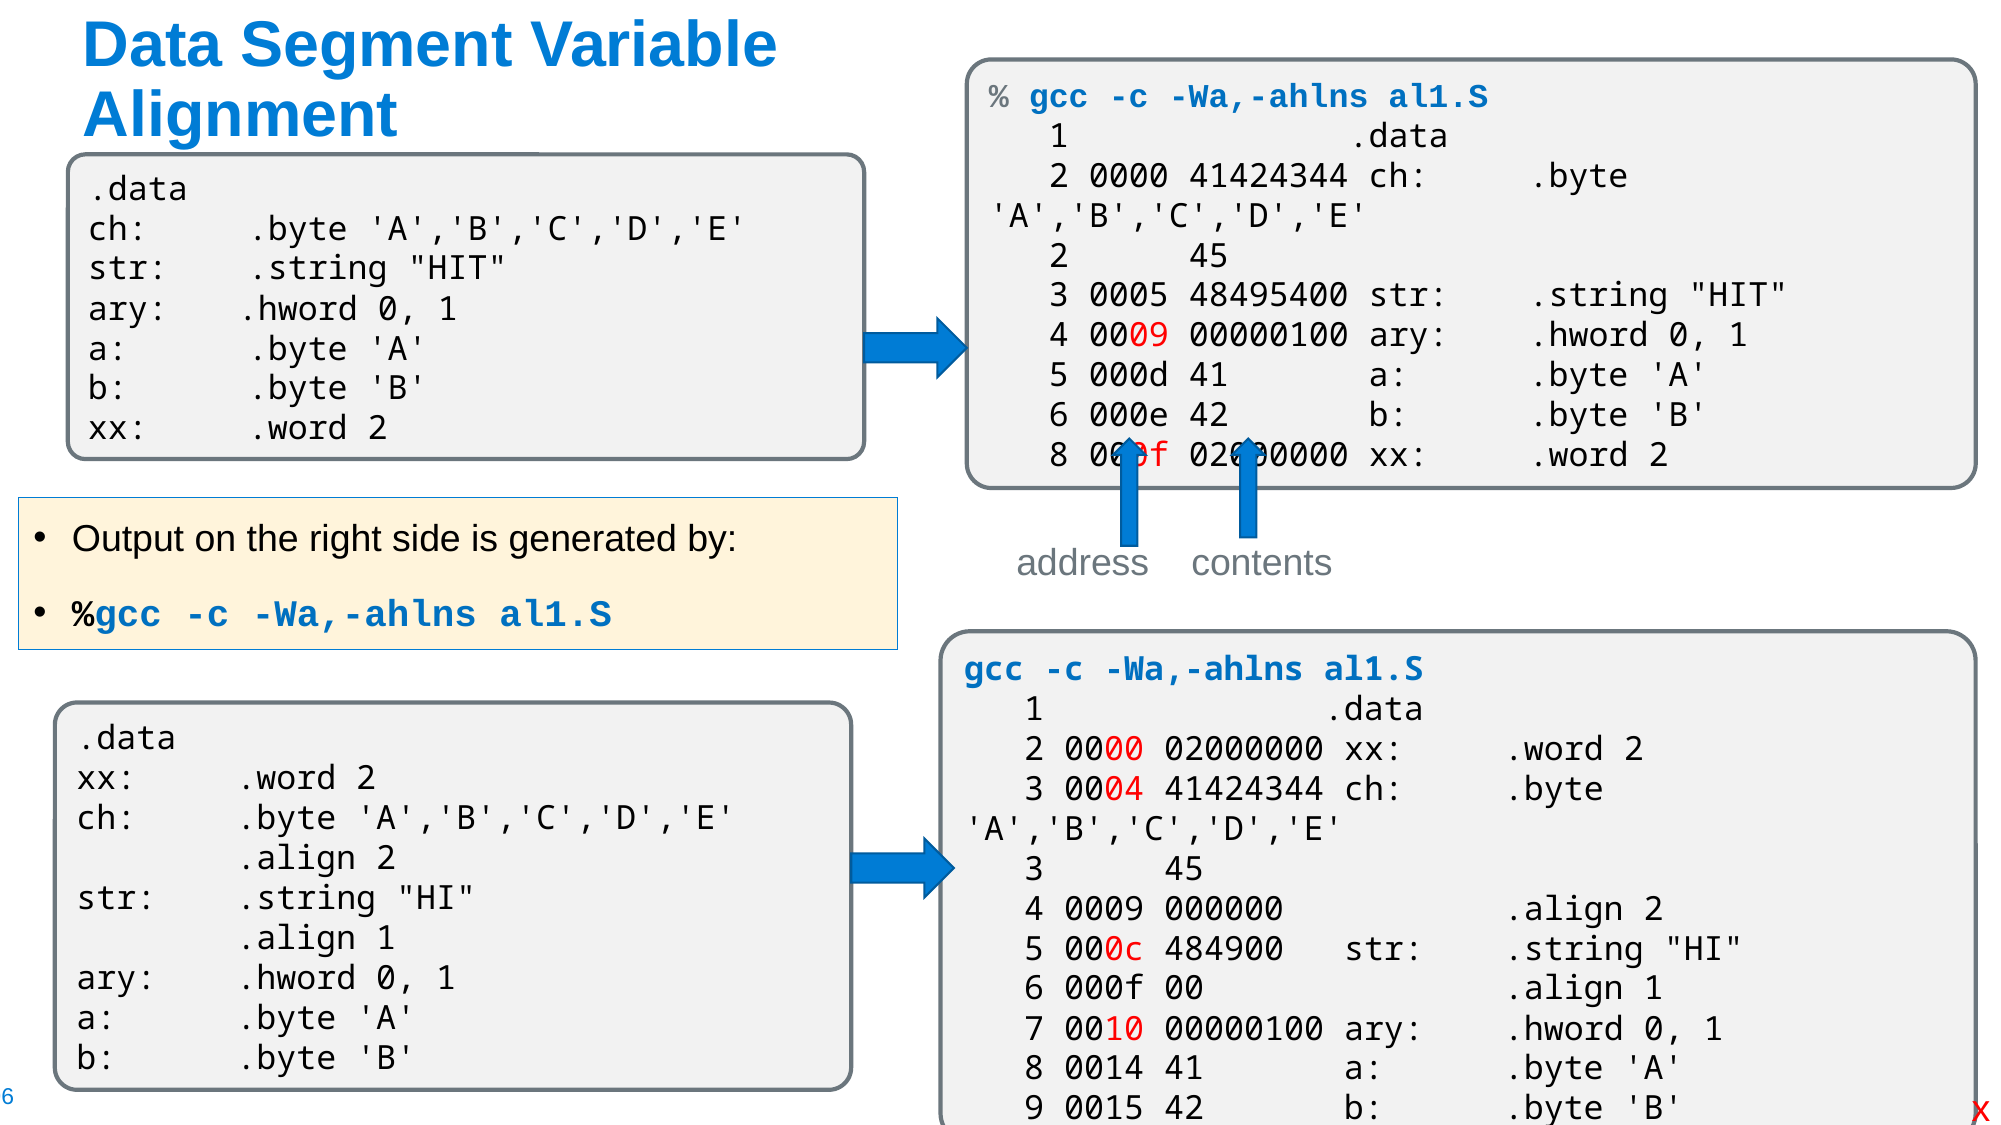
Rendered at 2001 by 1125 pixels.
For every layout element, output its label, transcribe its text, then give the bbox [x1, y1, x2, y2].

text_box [54, 631, 1976, 1105]
text_box .data ch: .byte 'A','B','C','D','E' str: .string "HIT" ary: .hword 0, 1 a: .byte 'A' b: .byte 'B' xx: .word 2 [67, 154, 865, 460]
text_box % gcc -c -Wa,-ahlns al1.S 1 .data 2 0000 41424344 ch: .byte 'A','B','C','D','E' 2 45 3 0005 48495400 str: .string "HIT" 4 0009 00000100 ary: .hword 0, 1 5 000d 41 a: .byte 'A' 6 000e 42 b: .byte 'B' 8 000f 02000000 xx: .word 2 [966, 59, 1976, 489]
text_box [1229, 437, 1268, 539]
text_box [863, 315, 969, 380]
list Output on the right side is generated by: %gcc -c -Wa,-ahlns al1.S [18, 497, 898, 650]
text_box x [1956, 1076, 2000, 1125]
text_box contents [1176, 530, 1348, 591]
title Data Segment Variable Alignment [67, 65, 919, 158]
text_box address [1001, 530, 1165, 591]
text_box [1110, 437, 1149, 547]
